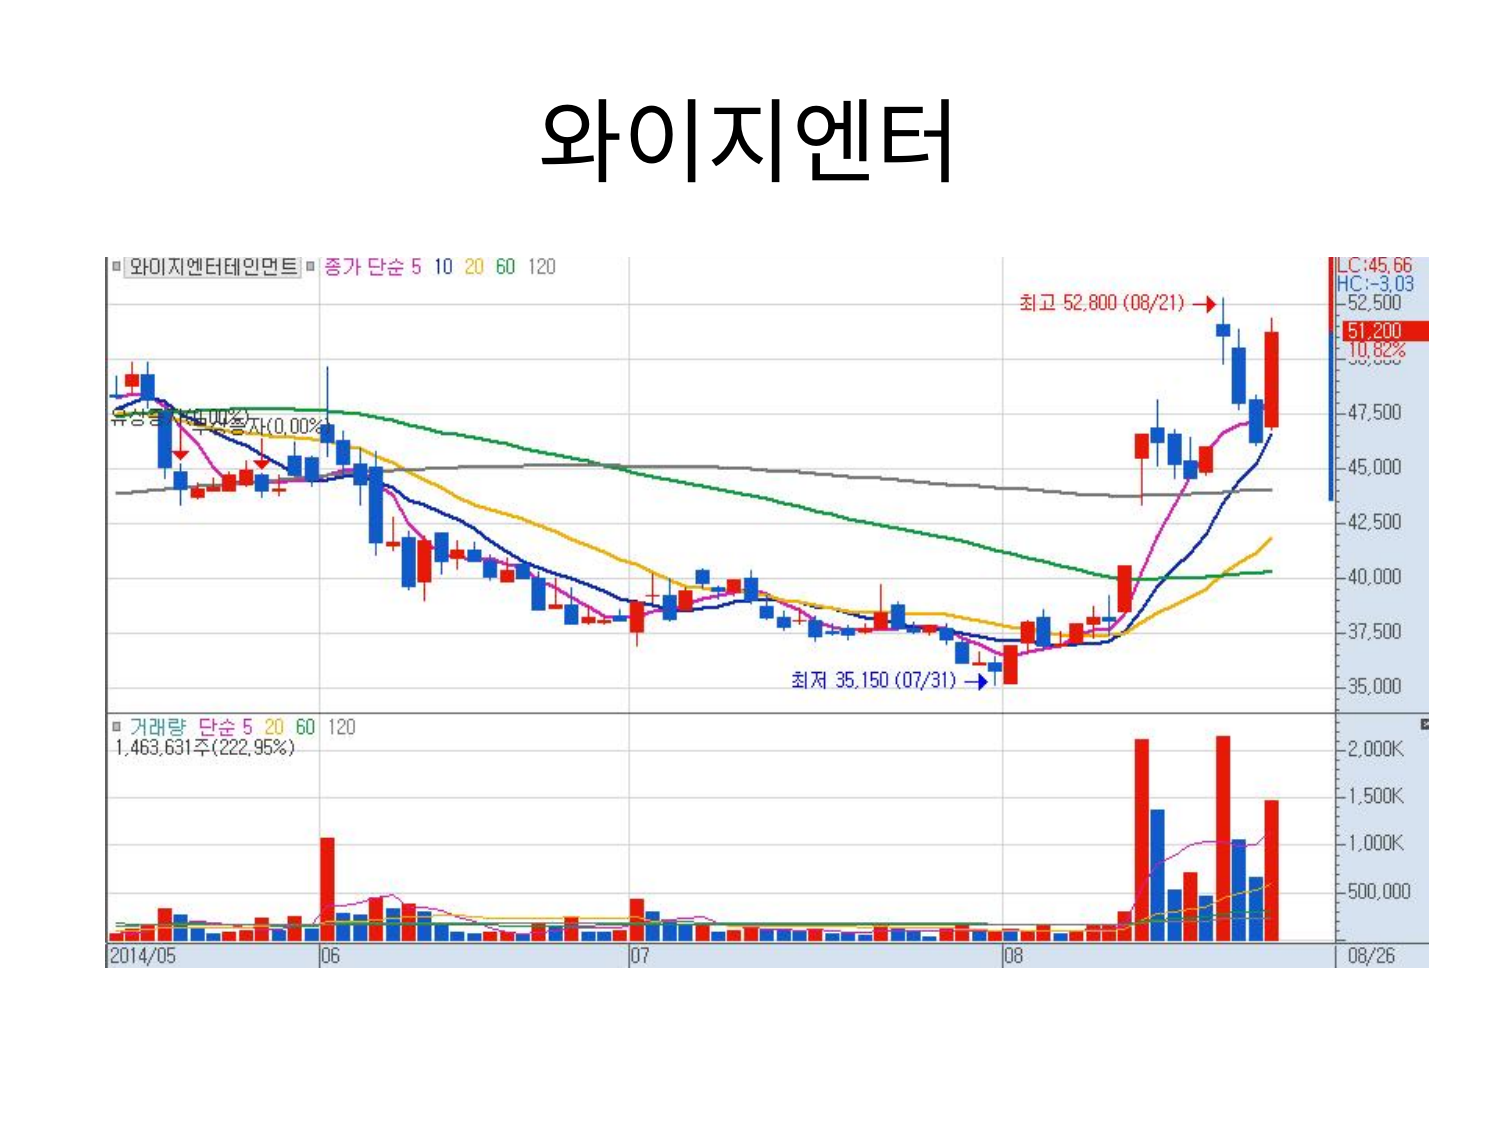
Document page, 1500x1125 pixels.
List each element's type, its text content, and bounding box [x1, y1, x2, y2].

title 와이지엔터 [75, 45, 1425, 233]
picture [105, 257, 1429, 968]
